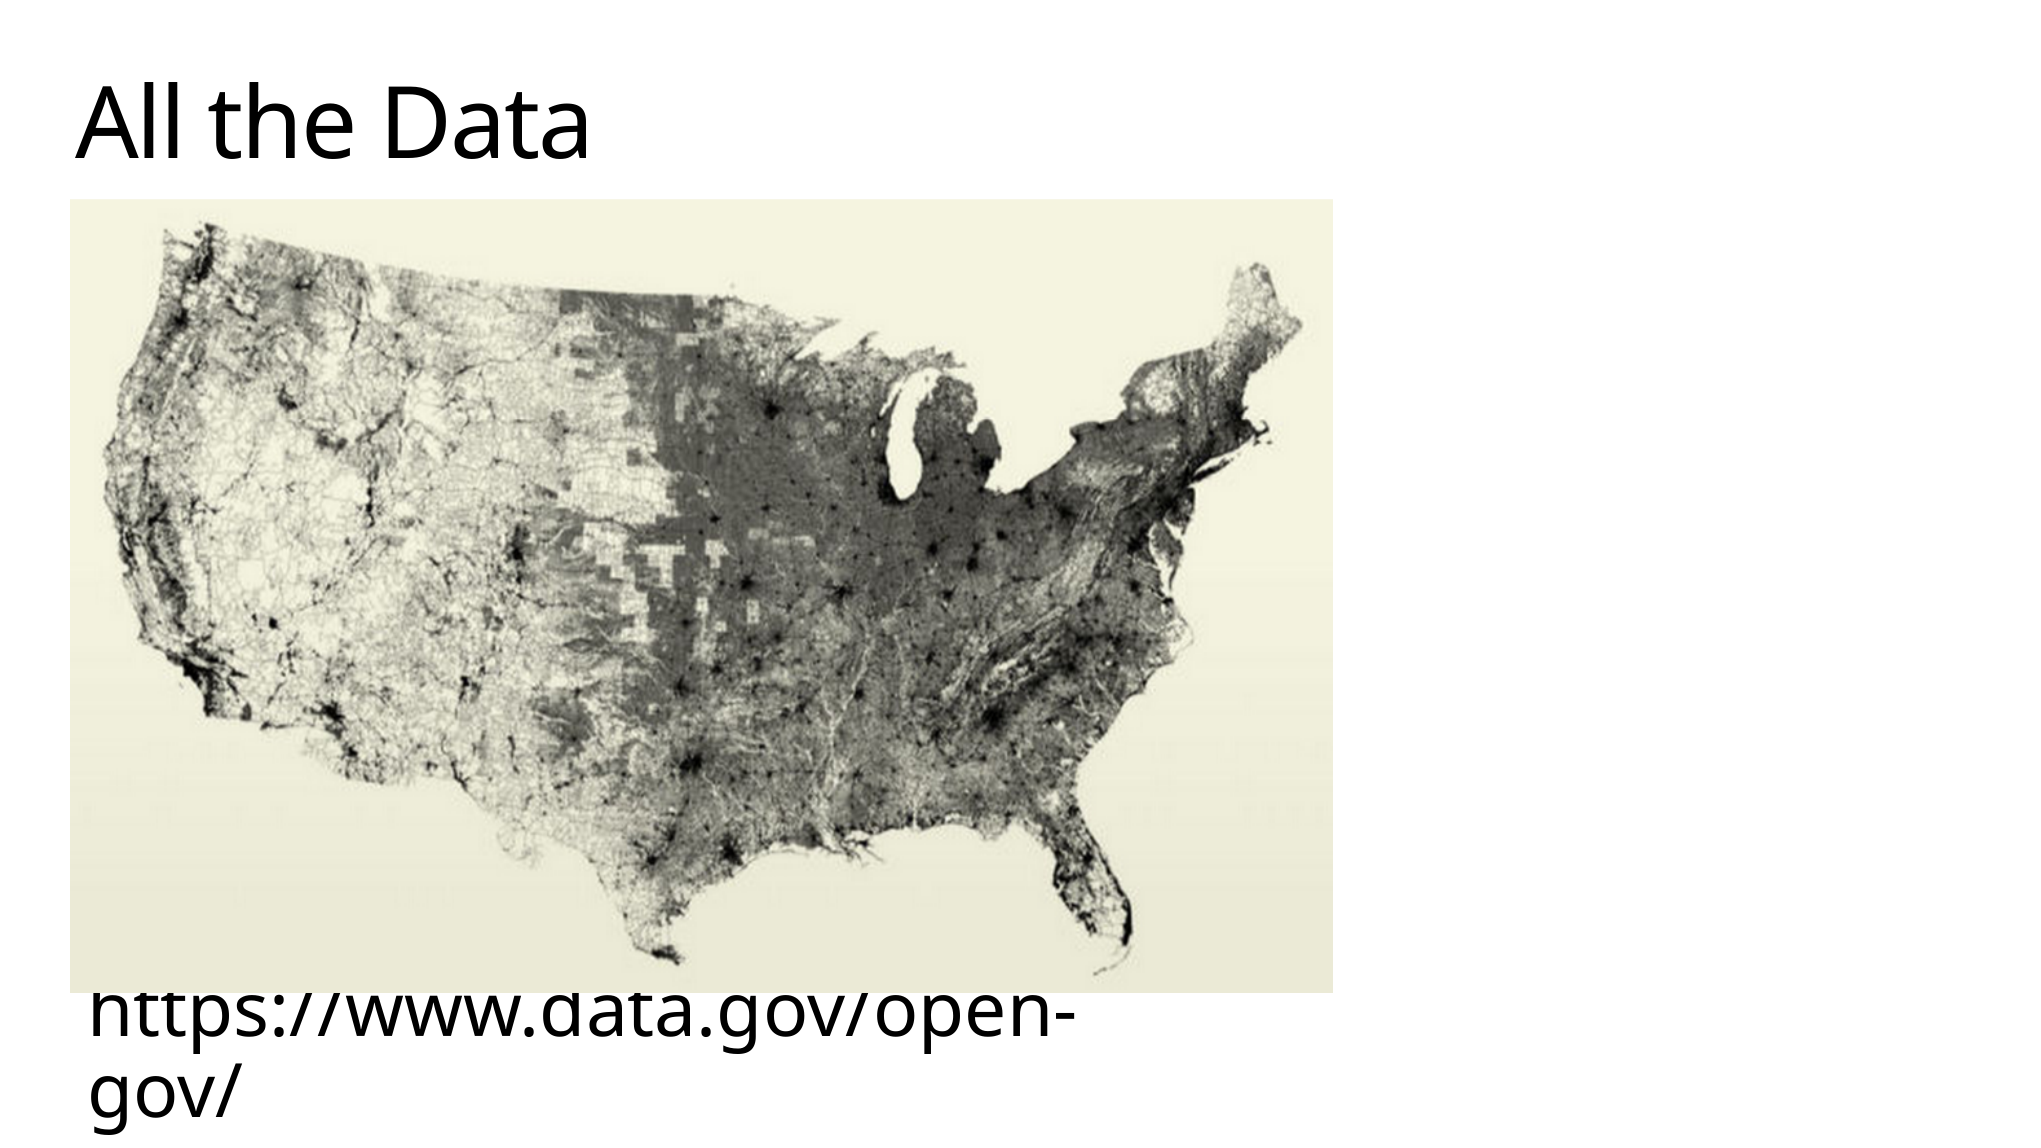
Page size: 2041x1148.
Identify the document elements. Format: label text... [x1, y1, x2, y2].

list https://www.data.gov/open-gov/ [57, 973, 1258, 1124]
title All the Data [45, 48, 1996, 199]
picture [69, 198, 1333, 993]
